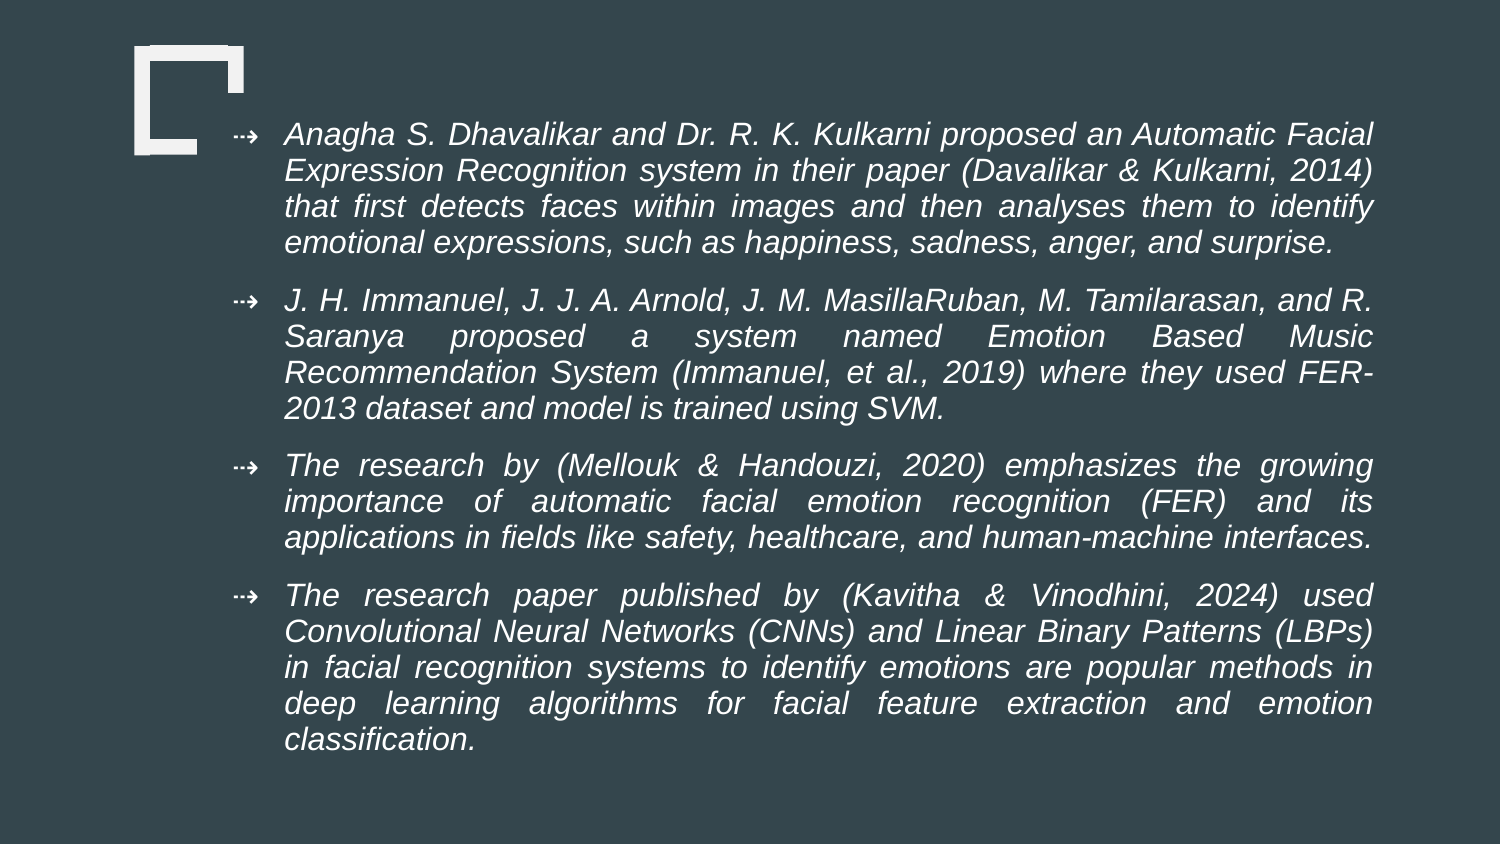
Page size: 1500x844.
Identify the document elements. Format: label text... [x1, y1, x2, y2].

text_box Anagha S. Dhavalikar and Dr. R. K. Kulkarni proposed an Automatic Facial Expression Recognition system in their paper (Davalikar & Kulkarni, 2014) that first detects faces within images and then analyses them to identify emotional expressions, such as happiness, sadness, anger, and surprise. J. H. Immanuel, J. J. A. Arnold, J. M. MasillaRuban, M. Tamilarasan, and R. Saranya proposed a system named Emotion Based Music Recommendation System (Immanuel, et al., 2019) where they used FER-2013 dataset and model is trained using SVM. The research by (Mellouk & Handouzi, 2020) emphasizes the growing importance of automatic facial emotion recognition (FER) and its applications in fields like safety, healthcare, and human-machine interfaces. The research paper published by (Kavitha & Vinodhini, 2024) used Convolutional Neural Networks (CNNs) and Linear Binary Patterns (LBPs) in facial recognition systems to identify emotions are popular methods in deep learning algorithms for facial feature extraction and emotion classification. [217, 101, 1390, 819]
